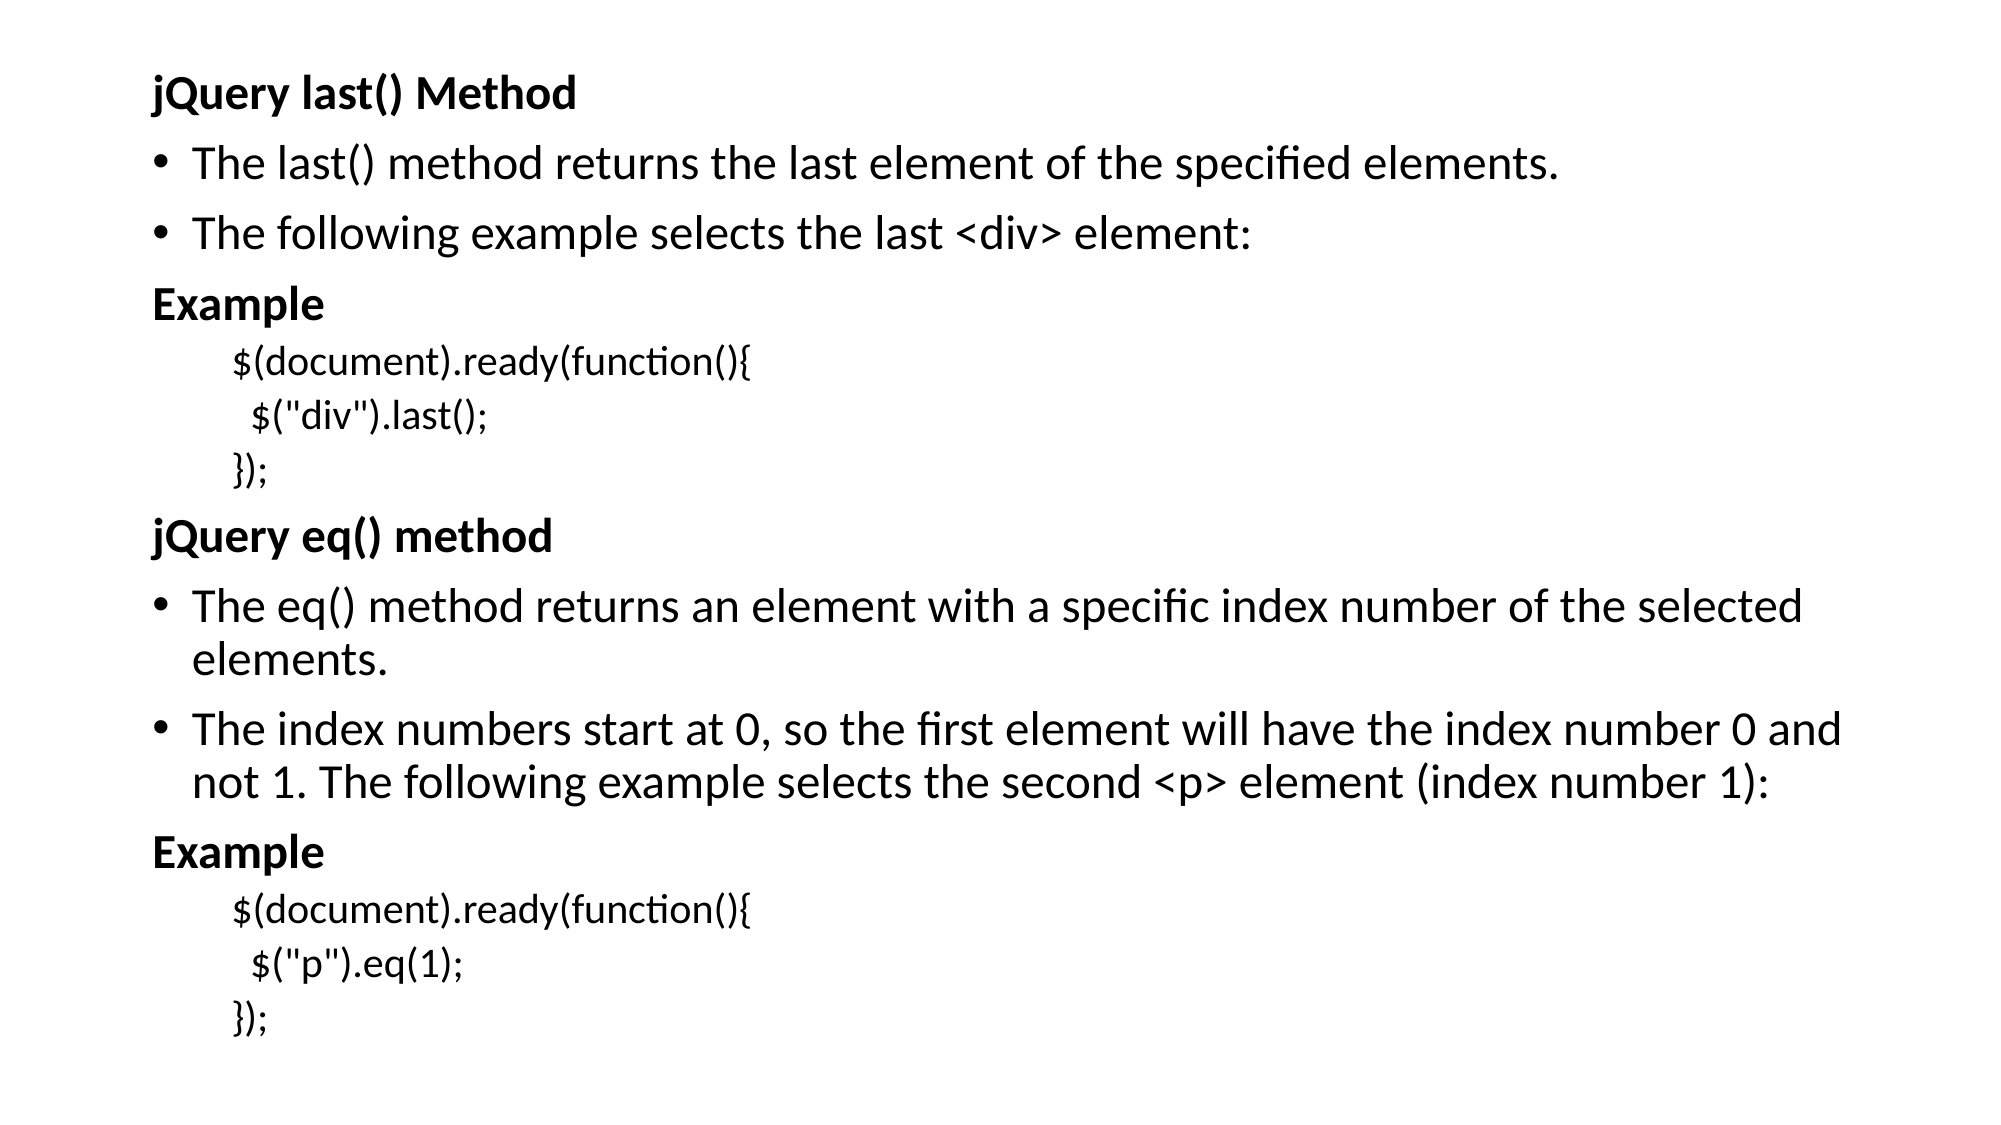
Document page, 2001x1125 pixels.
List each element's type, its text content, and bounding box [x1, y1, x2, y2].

list jQuery last() Method The last() method returns the last element of the specified elements. The following example selects the last <div> element: Example $(document).ready(function(){ $("div").last(); }); jQuery eq() method The eq() method returns an element with a specific index number of the selected elements. The index numbers start at 0, so the first element will have the index number 0 and not 1. The following example selects the second <p> element (index number 1): Example $(document).ready(function(){ $("p").eq(1); }); [137, 59, 1863, 1107]
